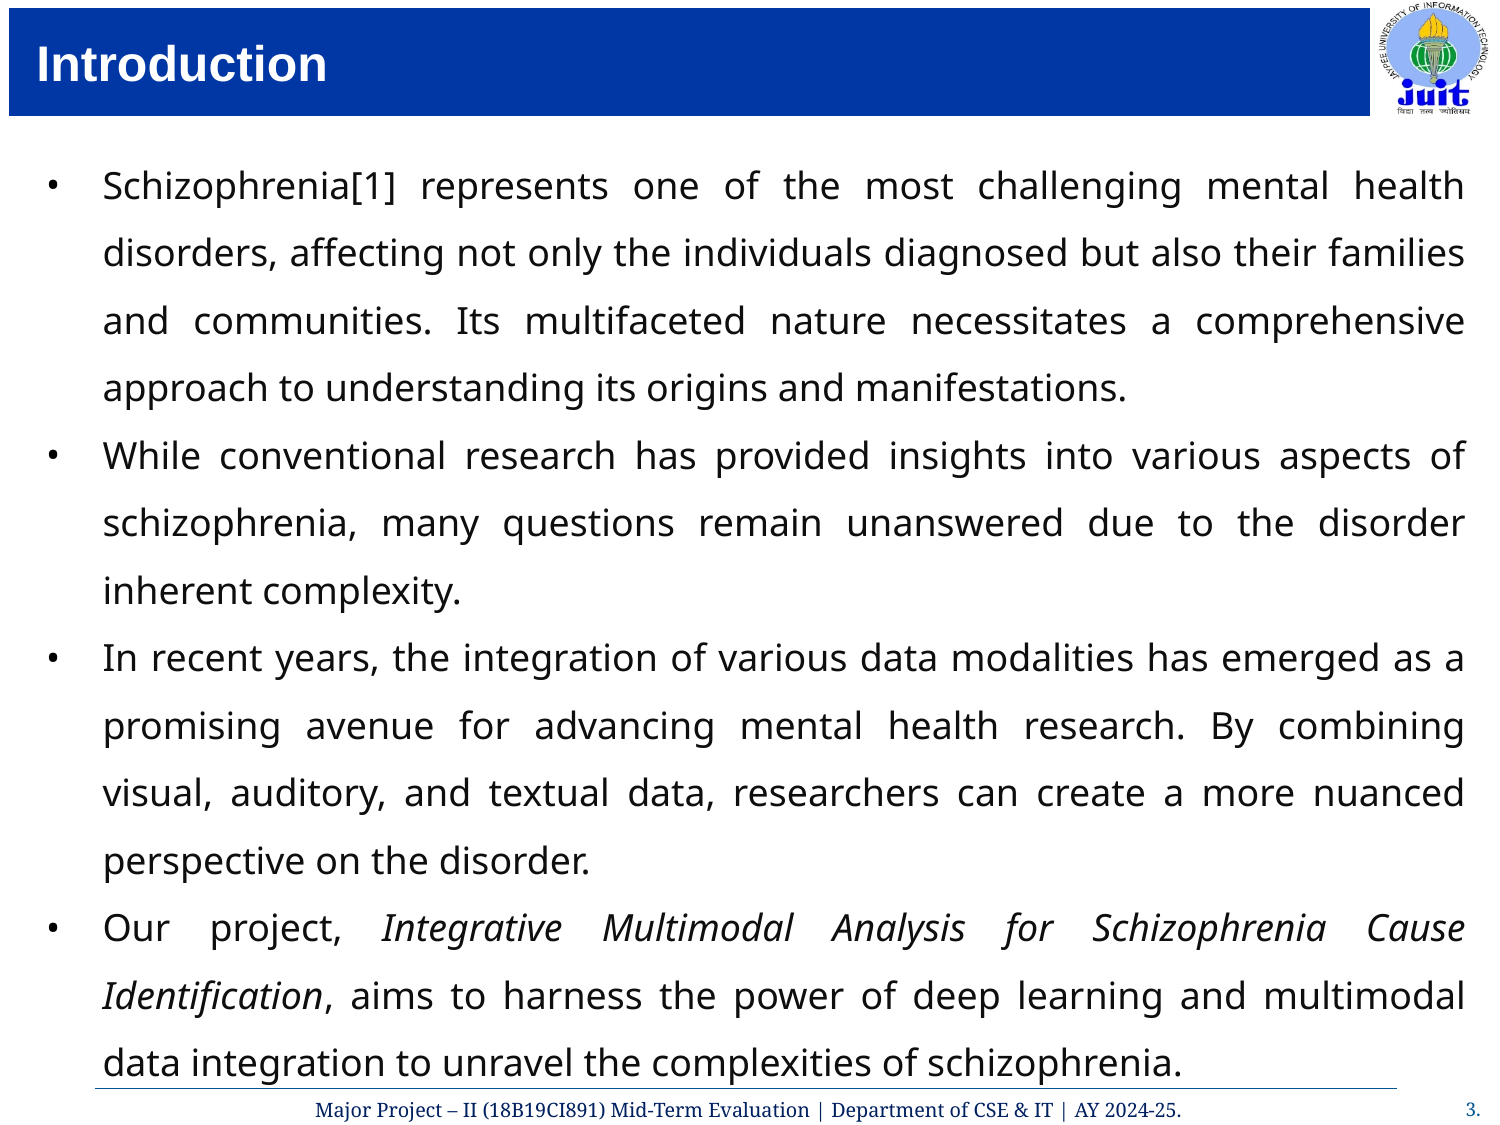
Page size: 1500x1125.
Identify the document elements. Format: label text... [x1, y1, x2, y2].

text_box Schizophrenia[1] represents one of the most challenging mental health disorders, affecting not only the individuals diagnosed but also their families and communities. Its multifaceted nature necessitates a comprehensive approach to understanding its origins and manifestations. While conventional research has provided insights into various aspects of schizophrenia, many questions remain unanswered due to the disorder inherent complexity. In recent years, the integration of various data modalities has emerged as a promising avenue for advancing mental health research. By combining visual, auditory, and textual data, researchers can create a more nuanced perspective on the disorder. Our project, Integrative Multimodal Analysis for Schizophrenia Cause Identification, aims to harness the power of deep learning and multimodal data integration to unravel the complexities of schizophrenia. [12, 131, 1482, 1083]
title Introduction [4, 2, 1375, 121]
picture [1375, 2, 1500, 114]
